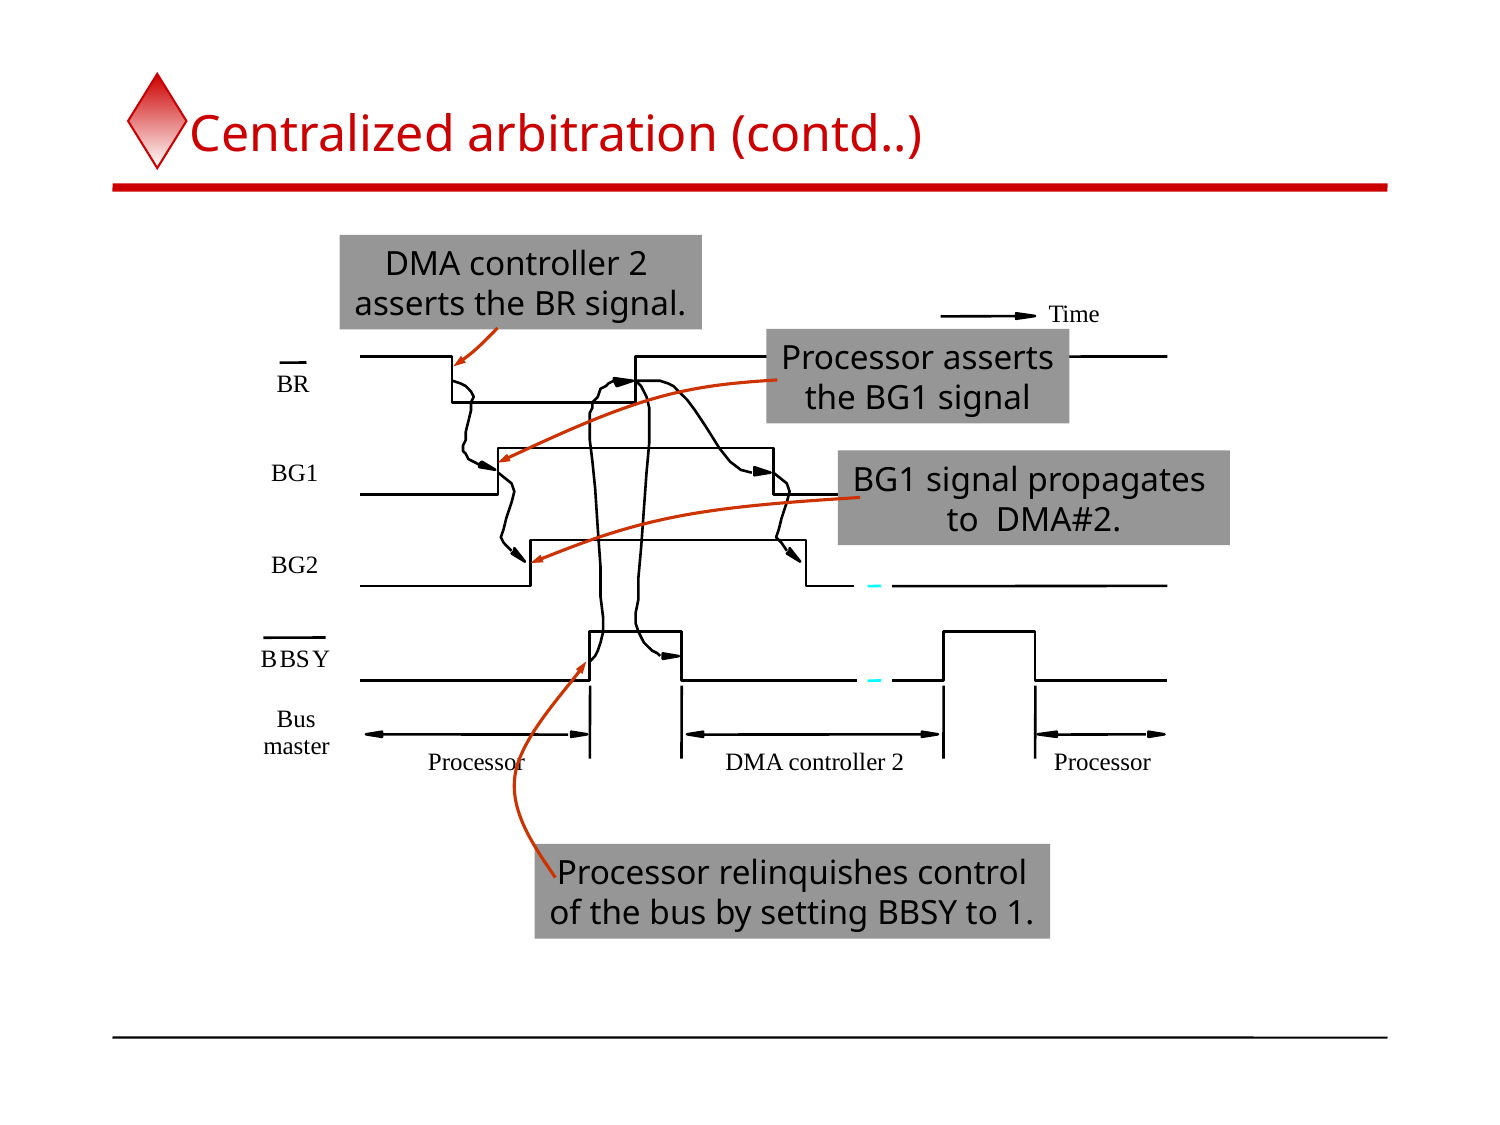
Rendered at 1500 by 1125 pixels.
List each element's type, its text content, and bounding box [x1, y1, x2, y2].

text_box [260, 234, 1210, 941]
title Centralized arbitration (contd..) [24, 37, 1388, 225]
